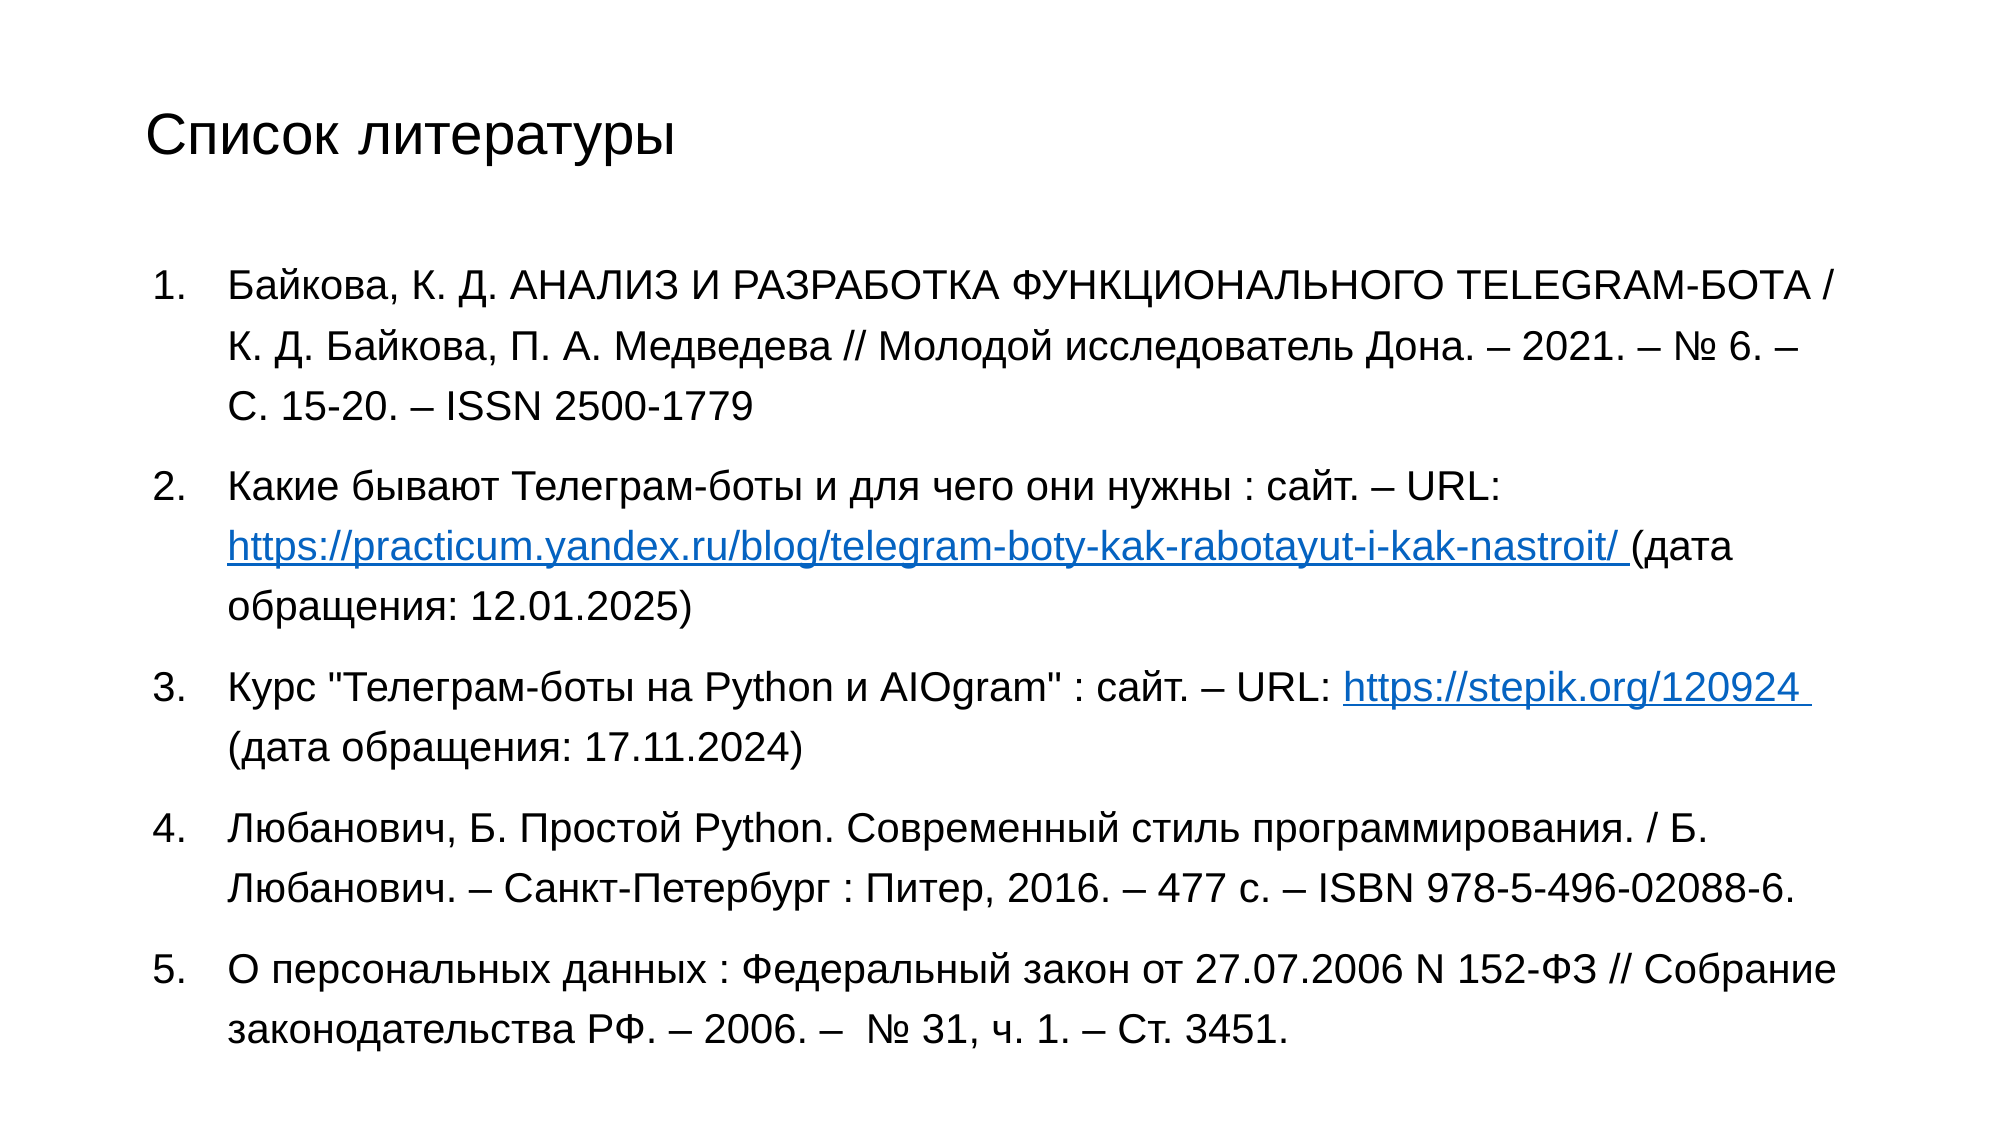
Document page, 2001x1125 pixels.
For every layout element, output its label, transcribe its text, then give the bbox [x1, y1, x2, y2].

list Байкова, К. Д. АНАЛИЗ И РАЗРАБОТКА ФУНКЦИОНАЛЬНОГО TELEGRAM-БОТА / К. Д. Байкова, П. А. Медведева // Молодой исследователь Дона. – 2021. – № 6. – С. 15-20. – ISSN 2500-1779 Какие бывают Телеграм‑боты и для чего они нужны : сайт. – URL: https://practicum.yandex.ru/blog/telegram-boty-kak-rabotayut-i-kak-nastroit/ (дата обращения: 12.01.2025) Курс "Телеграм-боты на Python и AIOgram" : сайт. – URL: https://stepik.org/120924 (дата обращения: 17.11.2024) Любанович, Б. Простой Python. Современный стиль программирования. / Б. Любанович. – Санкт-Петербург : Питер, 2016. – 477 с. – ISBN 978-5-496-02088-6. О персональных данных : Федеральный закон от 27.07.2006 N 152-ФЗ // Собрание законодательства РФ. – 2006. – № 31, ч. 1. – Ст. 3451. [137, 240, 1863, 955]
title Список литературы [78, 64, 744, 282]
